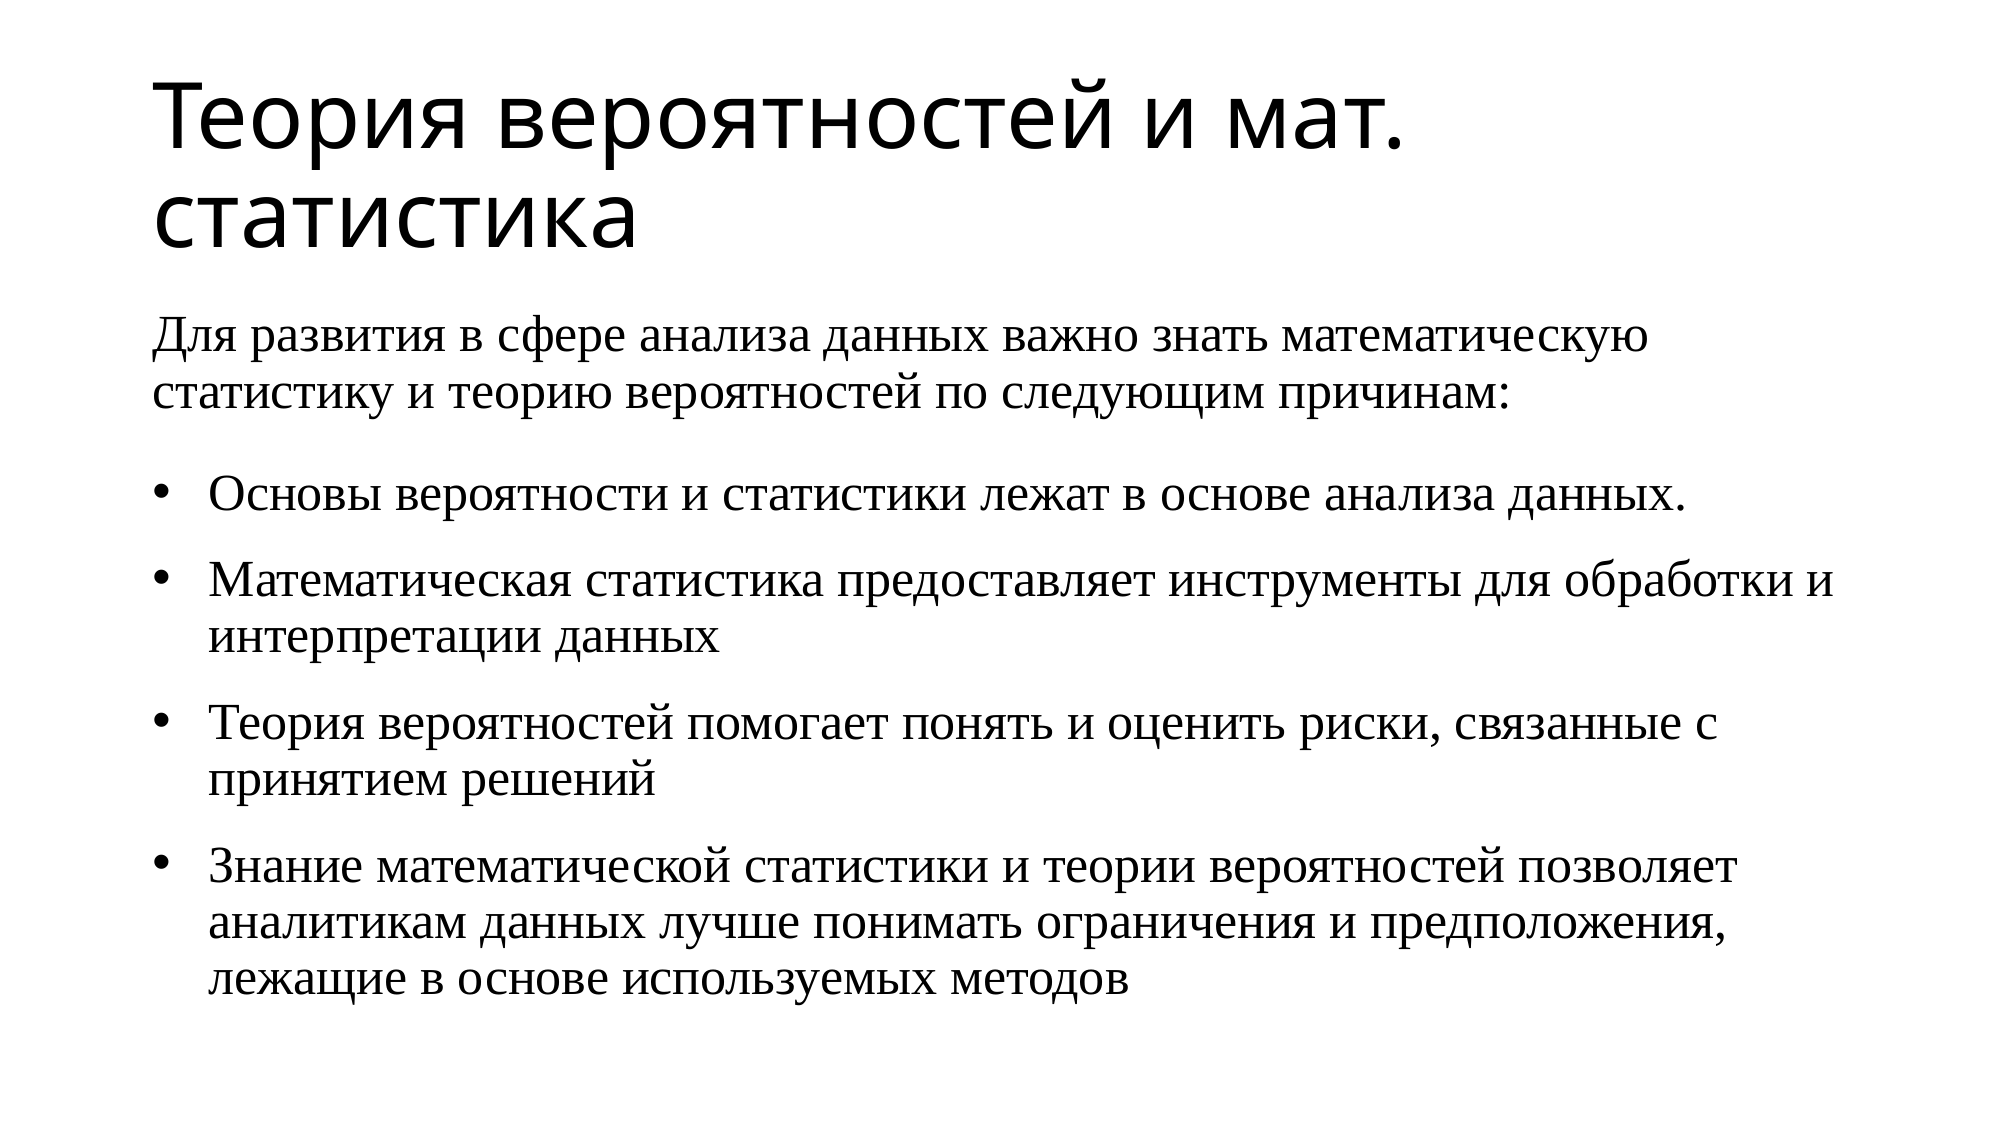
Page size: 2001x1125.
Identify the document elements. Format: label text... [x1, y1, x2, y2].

title Теория вероятностей и мат. статистика [137, 59, 1863, 278]
list Для развития в сфере анализа данных важно знать математическую статистику и теорию вероятностей по следующим причинам: Основы вероятности и статистики лежат в основе анализа данных. Математическая статистика предоставляет инструменты для обработки и интерпретации данных Теория вероятностей помогает понять и оценить риски, связанные с принятием решений Знание математической статистики и теории вероятностей позволяет аналитикам данных лучше понимать ограничения и предположения, лежащие в основе используемых методов [137, 299, 1863, 1014]
